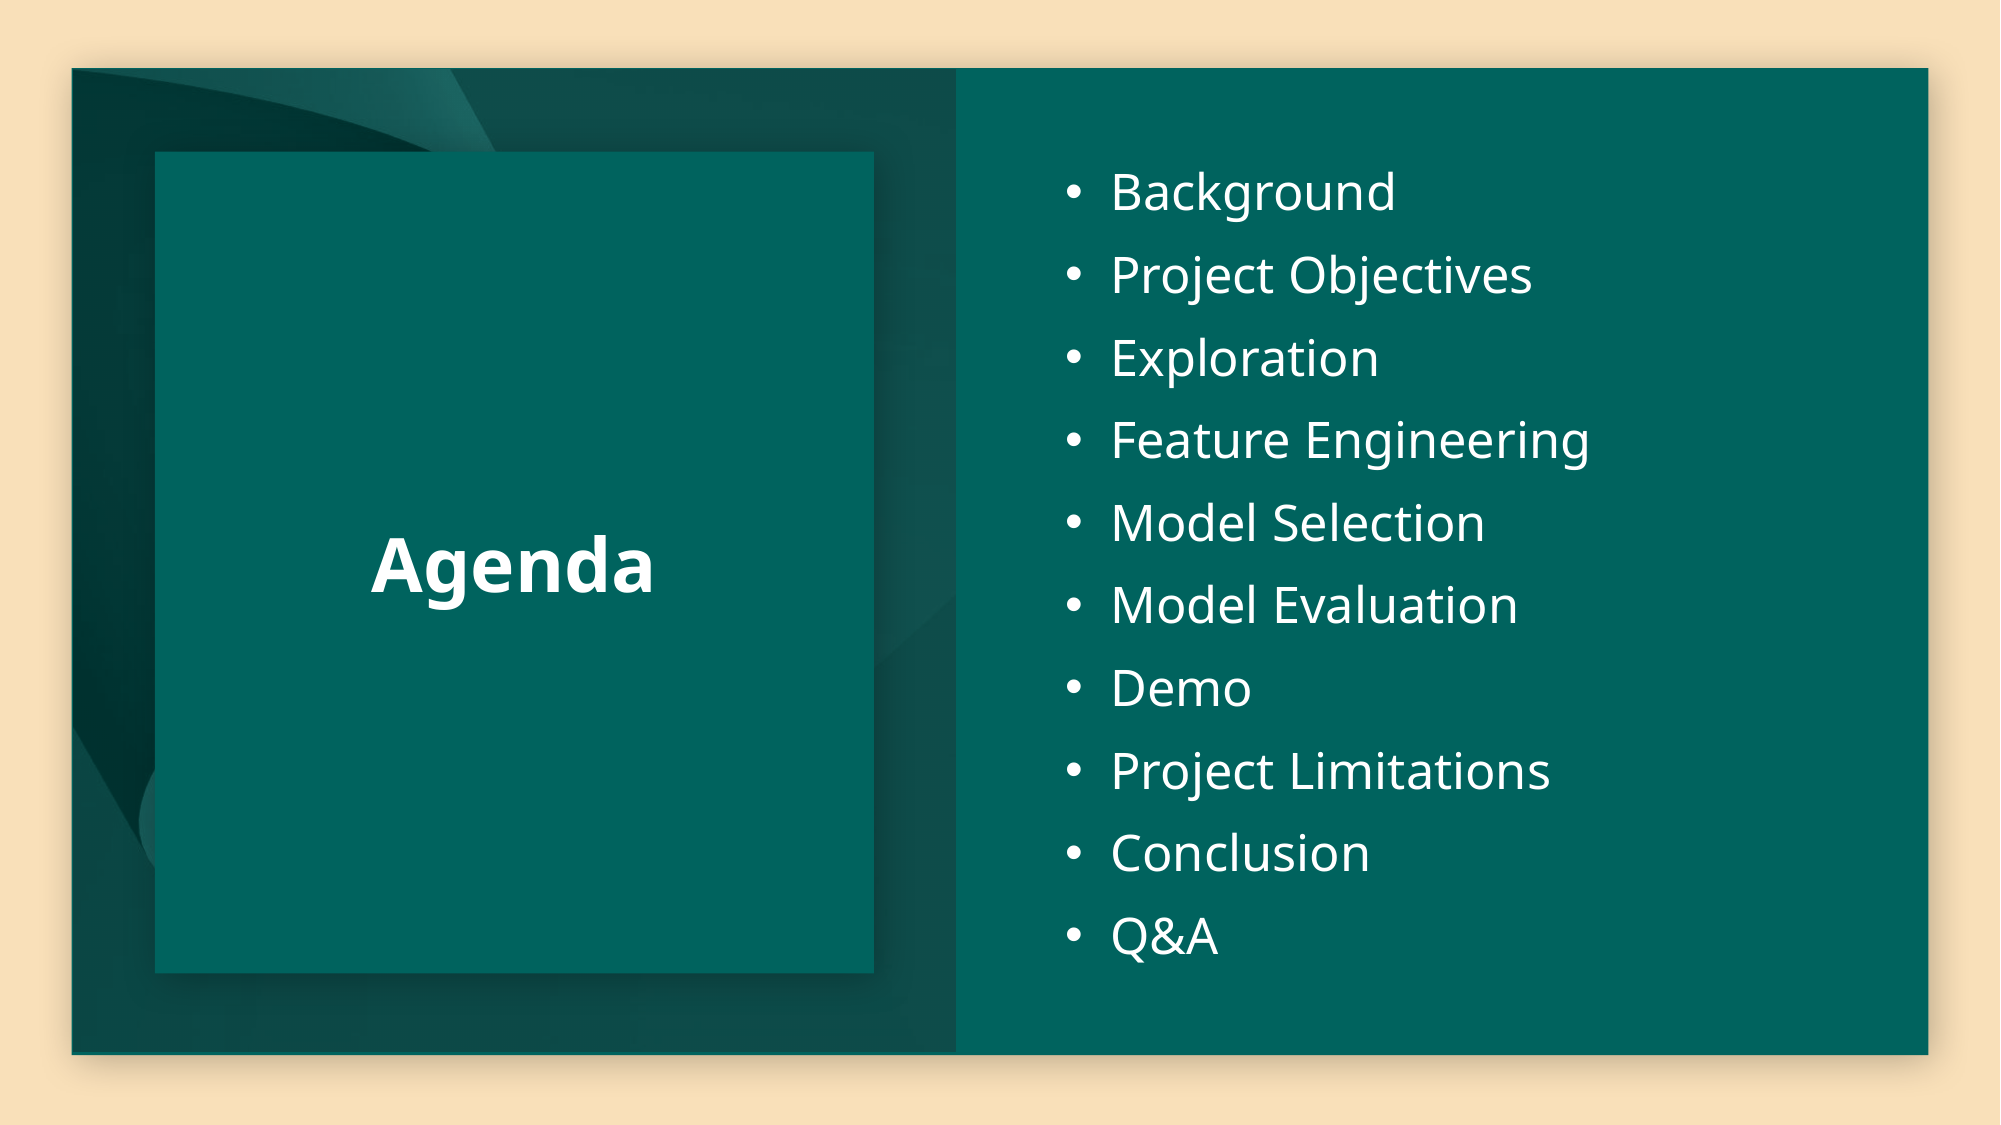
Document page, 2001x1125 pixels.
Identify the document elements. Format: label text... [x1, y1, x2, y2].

title Agenda [154, 151, 874, 974]
list Background Project Objectives Exploration Feature Engineering Model Selection Model Evaluation Demo Project Limitations Conclusion Q&A [1050, 151, 1830, 974]
picture [73, 69, 956, 1052]
